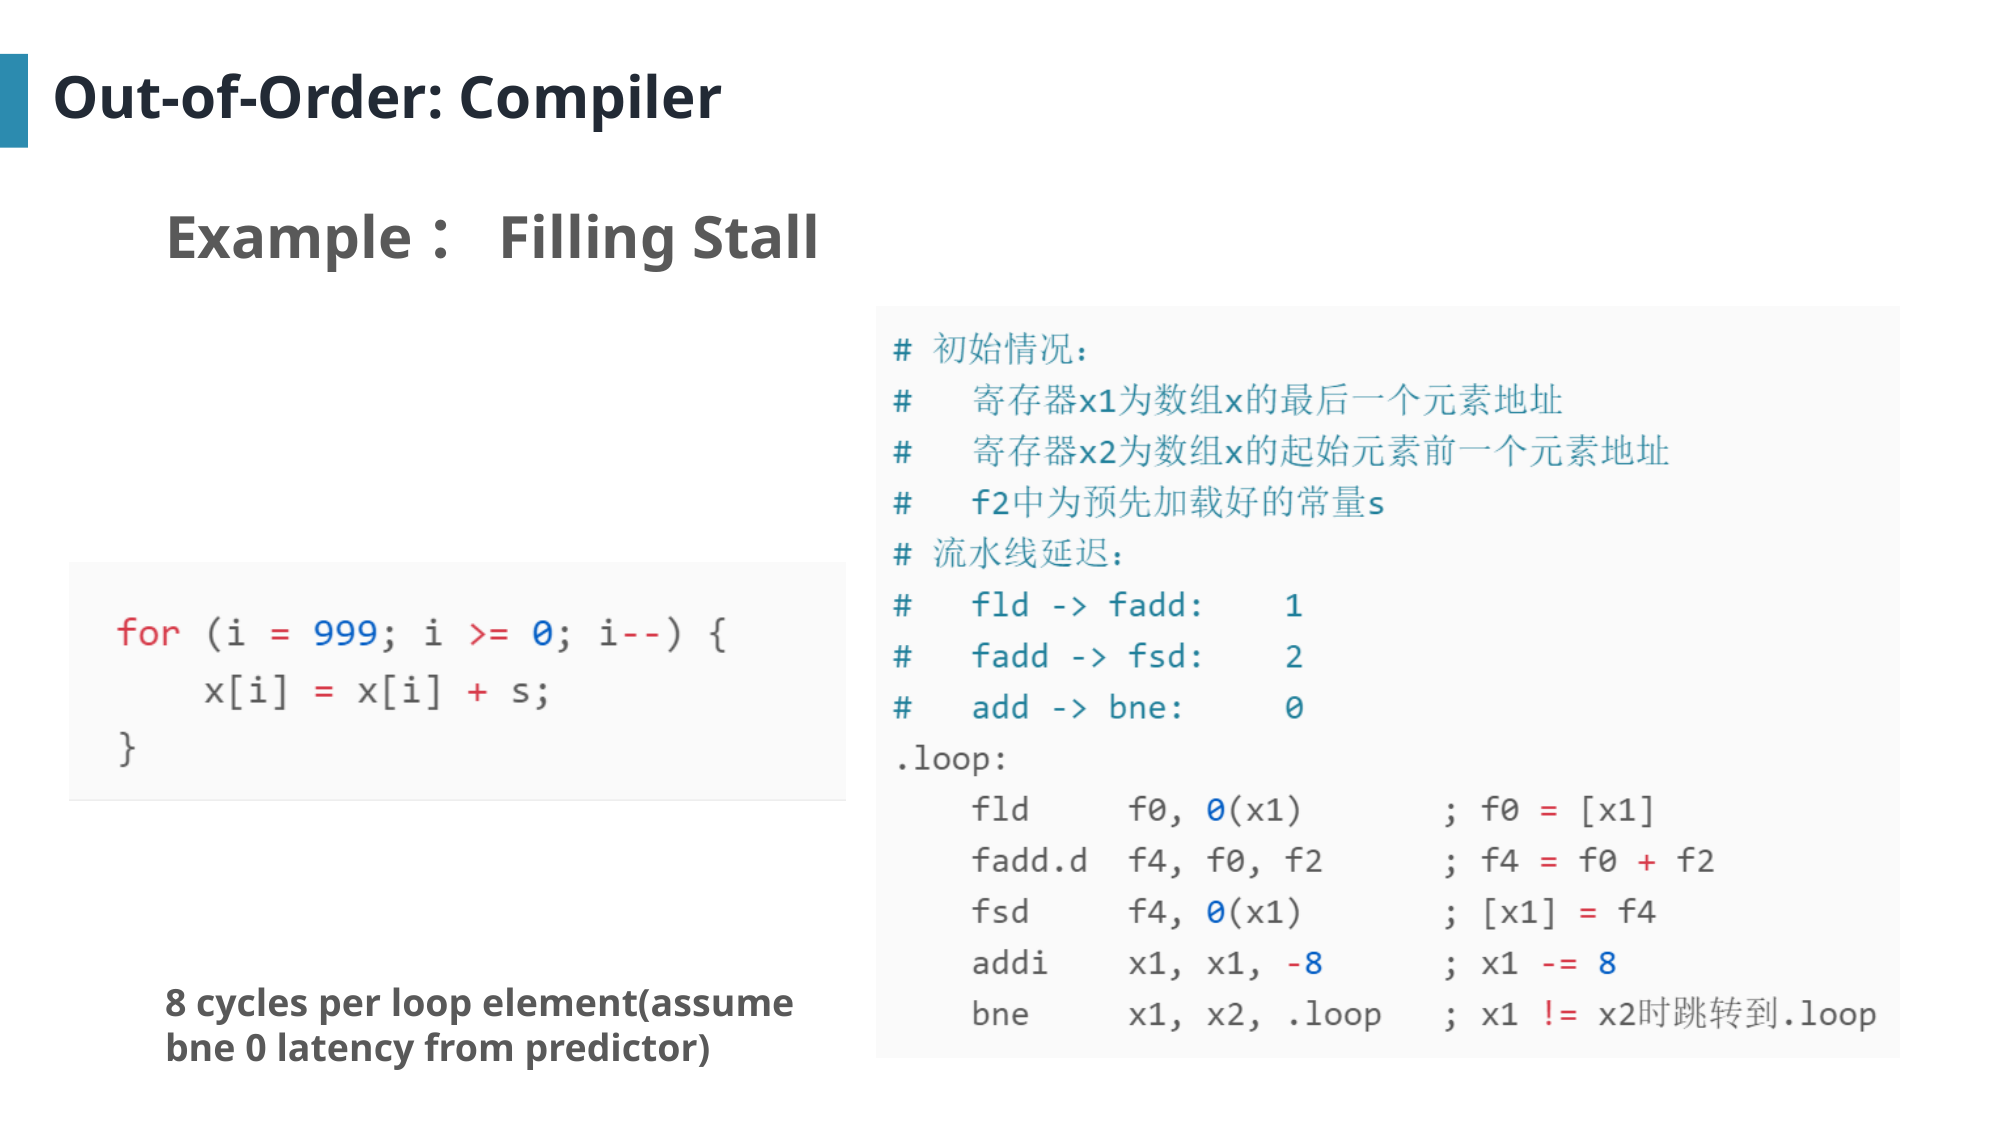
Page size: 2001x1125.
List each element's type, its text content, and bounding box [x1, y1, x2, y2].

text_box Example：Filling Stall [150, 158, 2000, 278]
picture [69, 562, 846, 801]
text_box 8 cycles per loop element(assume bne 0 latency from predictor) [150, 971, 876, 1077]
text_box Out-of-Order: Compiler [21, 52, 754, 138]
picture [875, 306, 1900, 1058]
text_box [0, 53, 29, 149]
